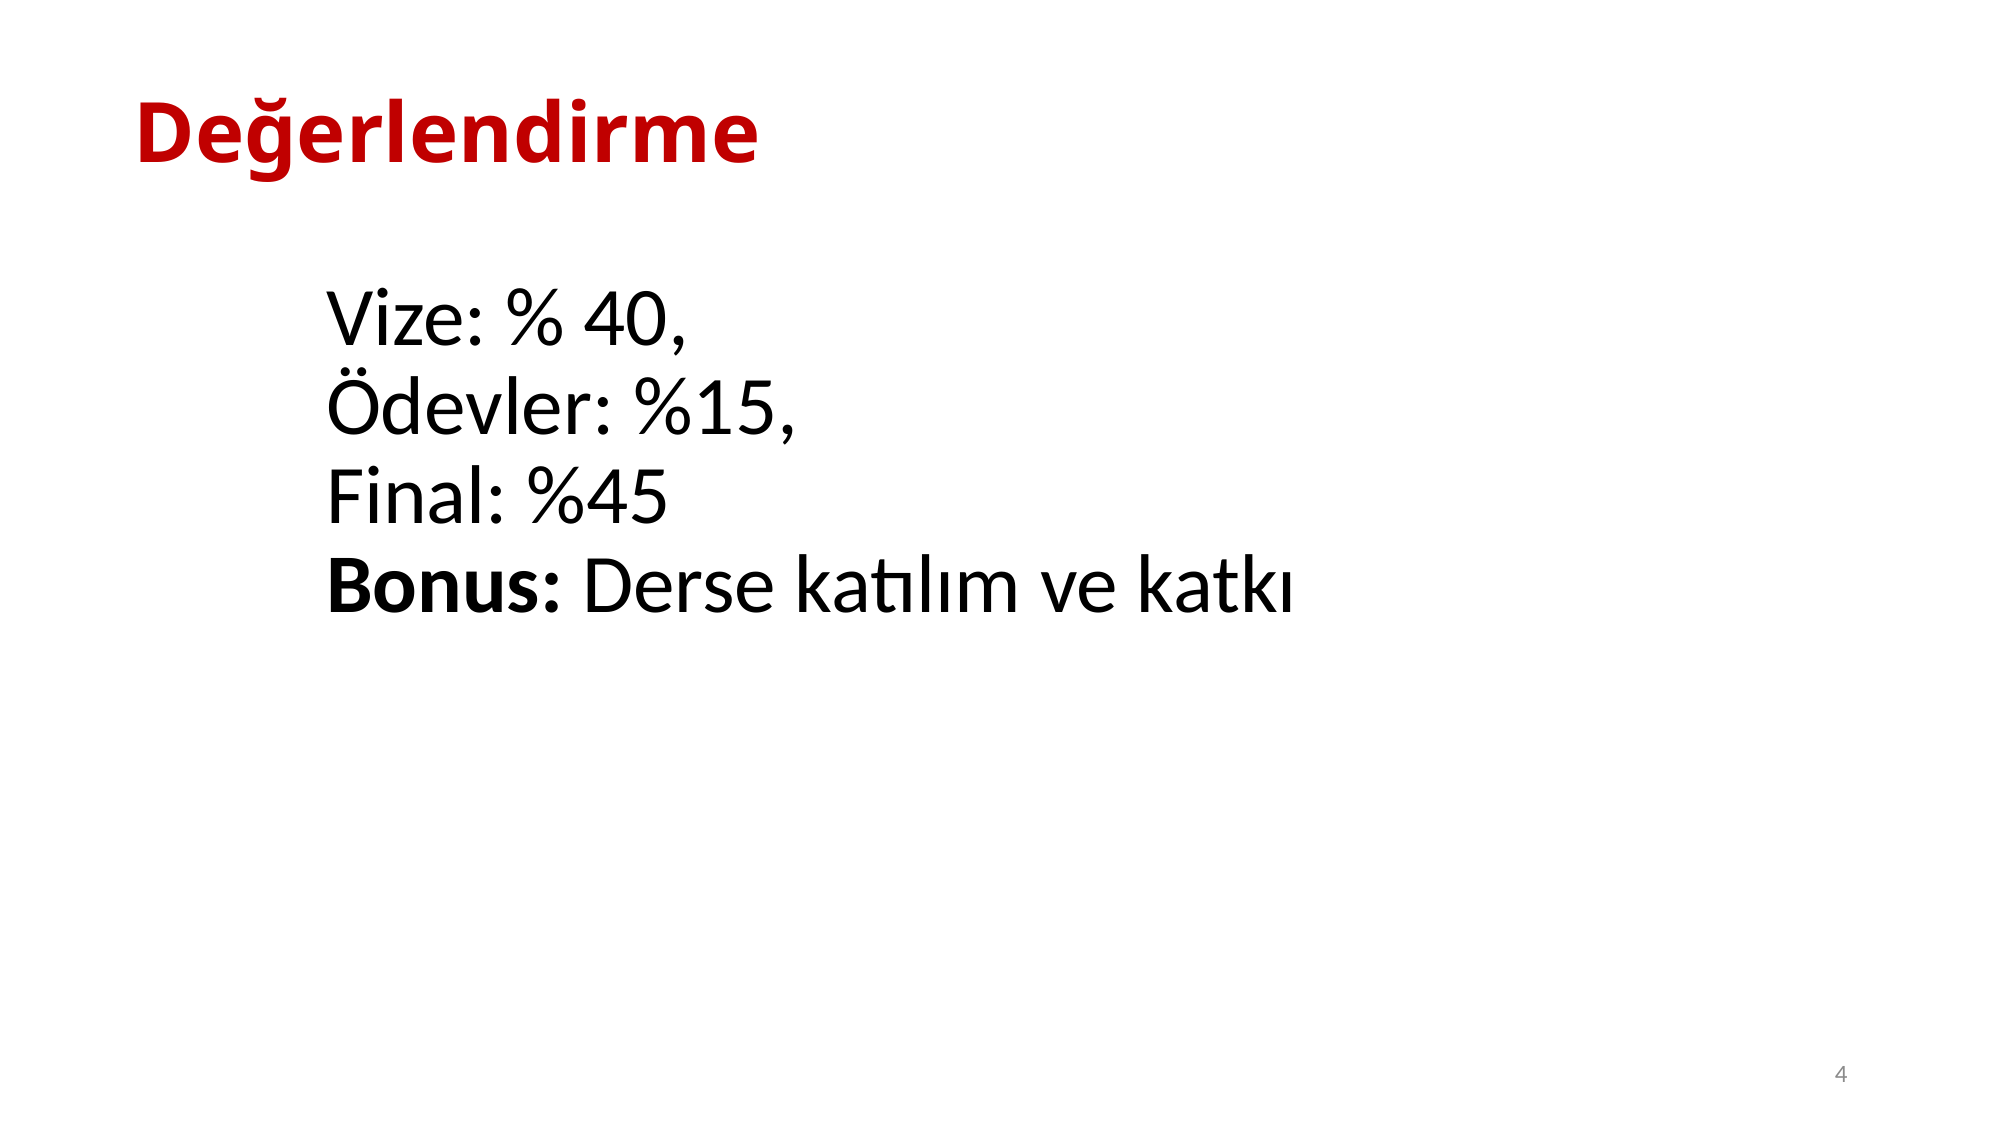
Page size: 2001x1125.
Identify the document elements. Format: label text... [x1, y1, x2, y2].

title Değerlendirme [118, 26, 1844, 244]
table_header Vize: % 40, Ödevler: %15, Final: %45 Bonus: Derse katılım ve katkı [320, 278, 1643, 686]
slide_number 4 [1412, 1042, 1863, 1103]
